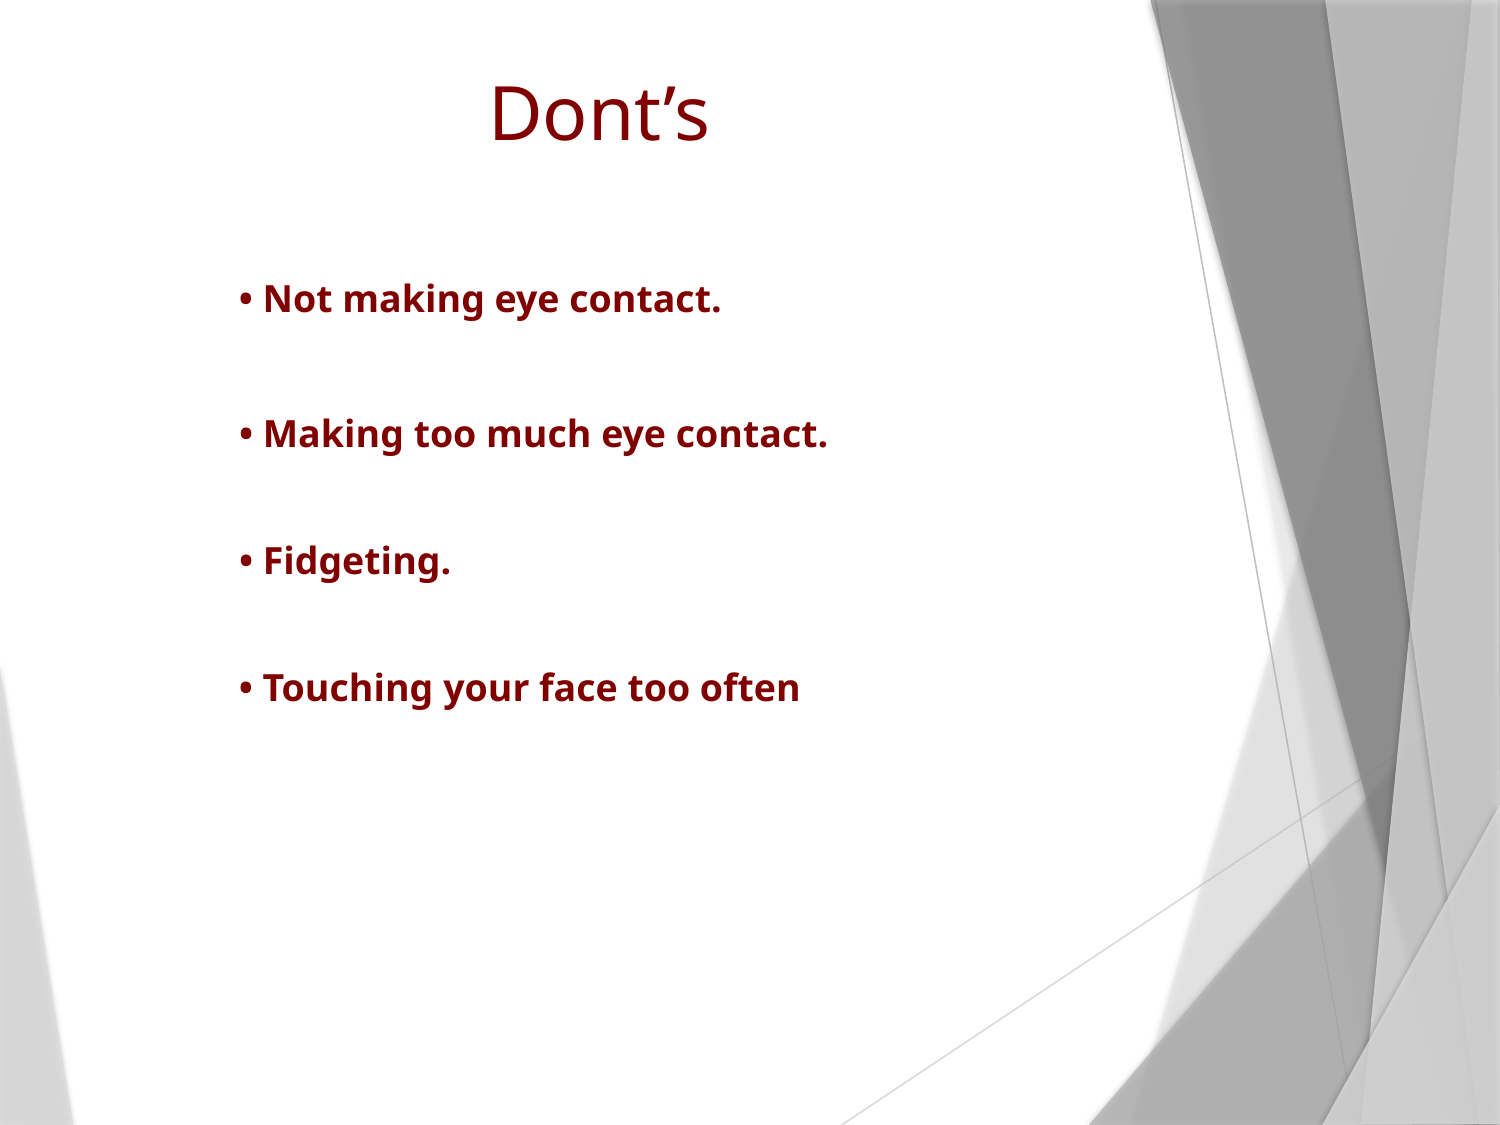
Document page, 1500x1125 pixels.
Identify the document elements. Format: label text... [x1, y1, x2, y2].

text_box • Touching your face too often [224, 611, 975, 717]
text_box • Fidgeting. [224, 529, 975, 590]
text_box • Making too much eye contact. [224, 402, 975, 463]
text_box Dont’s [78, 58, 1120, 275]
text_box • Not making eye contact. [224, 267, 975, 327]
